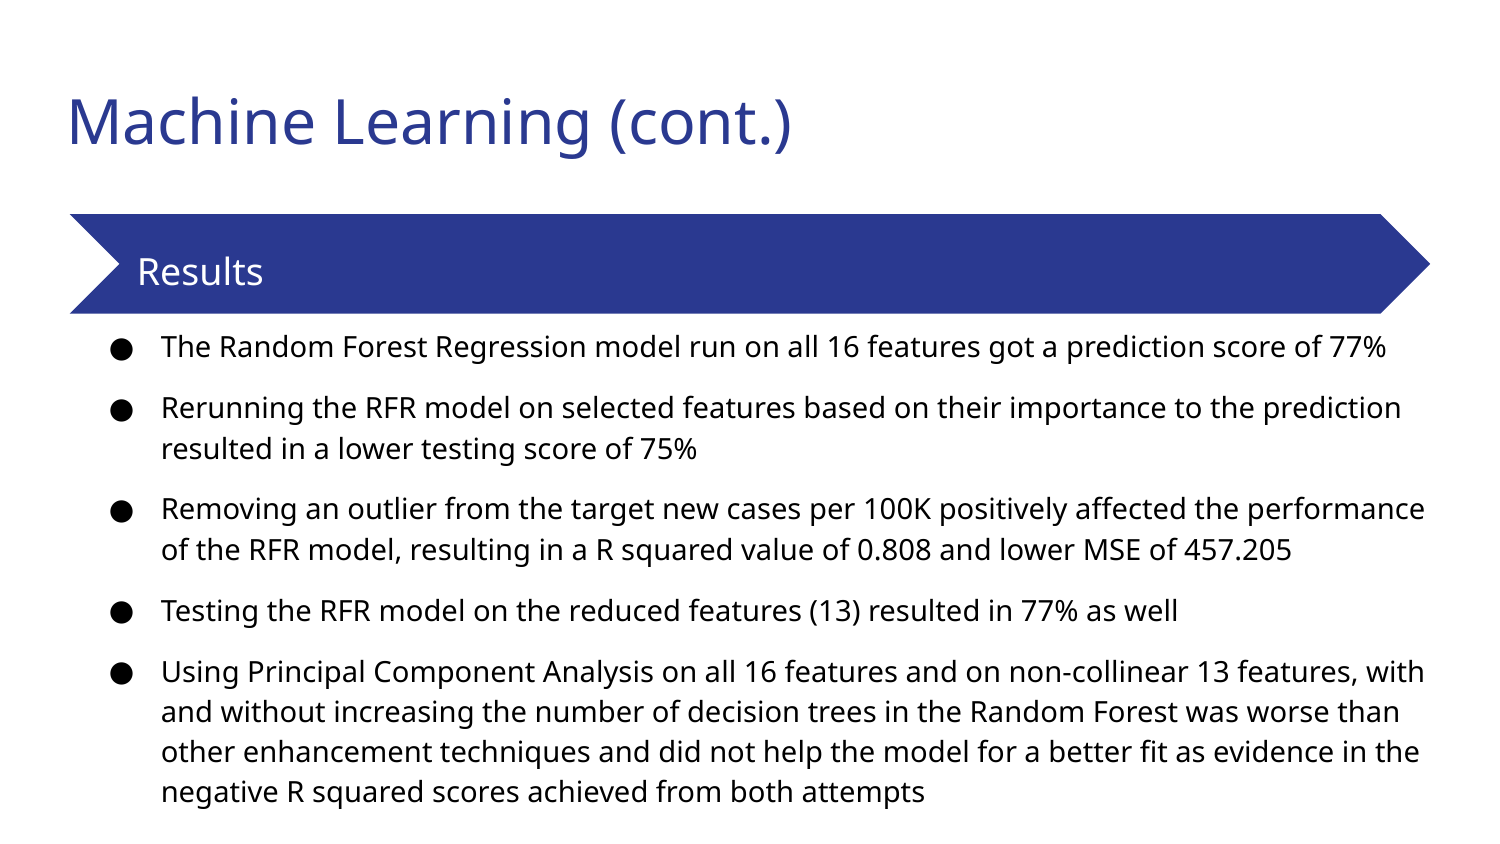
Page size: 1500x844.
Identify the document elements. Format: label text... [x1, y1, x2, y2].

list Results [121, 226, 736, 302]
text_box [69, 214, 1431, 314]
list The Random Forest Regression model run on all 16 features got a prediction score of 77% Rerunning the RFR model on selected features based on their importance to the prediction resulted in a lower testing score of 75% Removing an outlier from the target new cases per 100K positively affected the performance of the RFR model, resulting in a R squared value of 0.808 and lower MSE of 457.205 Testing the RFR model on the reduced features (13) resulted in 77% as well Using Principal Component Analysis on all 16 features and on non-collinear 13 features, with and without increasing the number of decision trees in the Random Forest was worse than other enhancement techniques and did not help the model for a better fit as evidence in the negative R squared scores achieved from both attempts [70, 313, 1449, 804]
title Machine Learning (cont.) [51, 67, 1449, 167]
